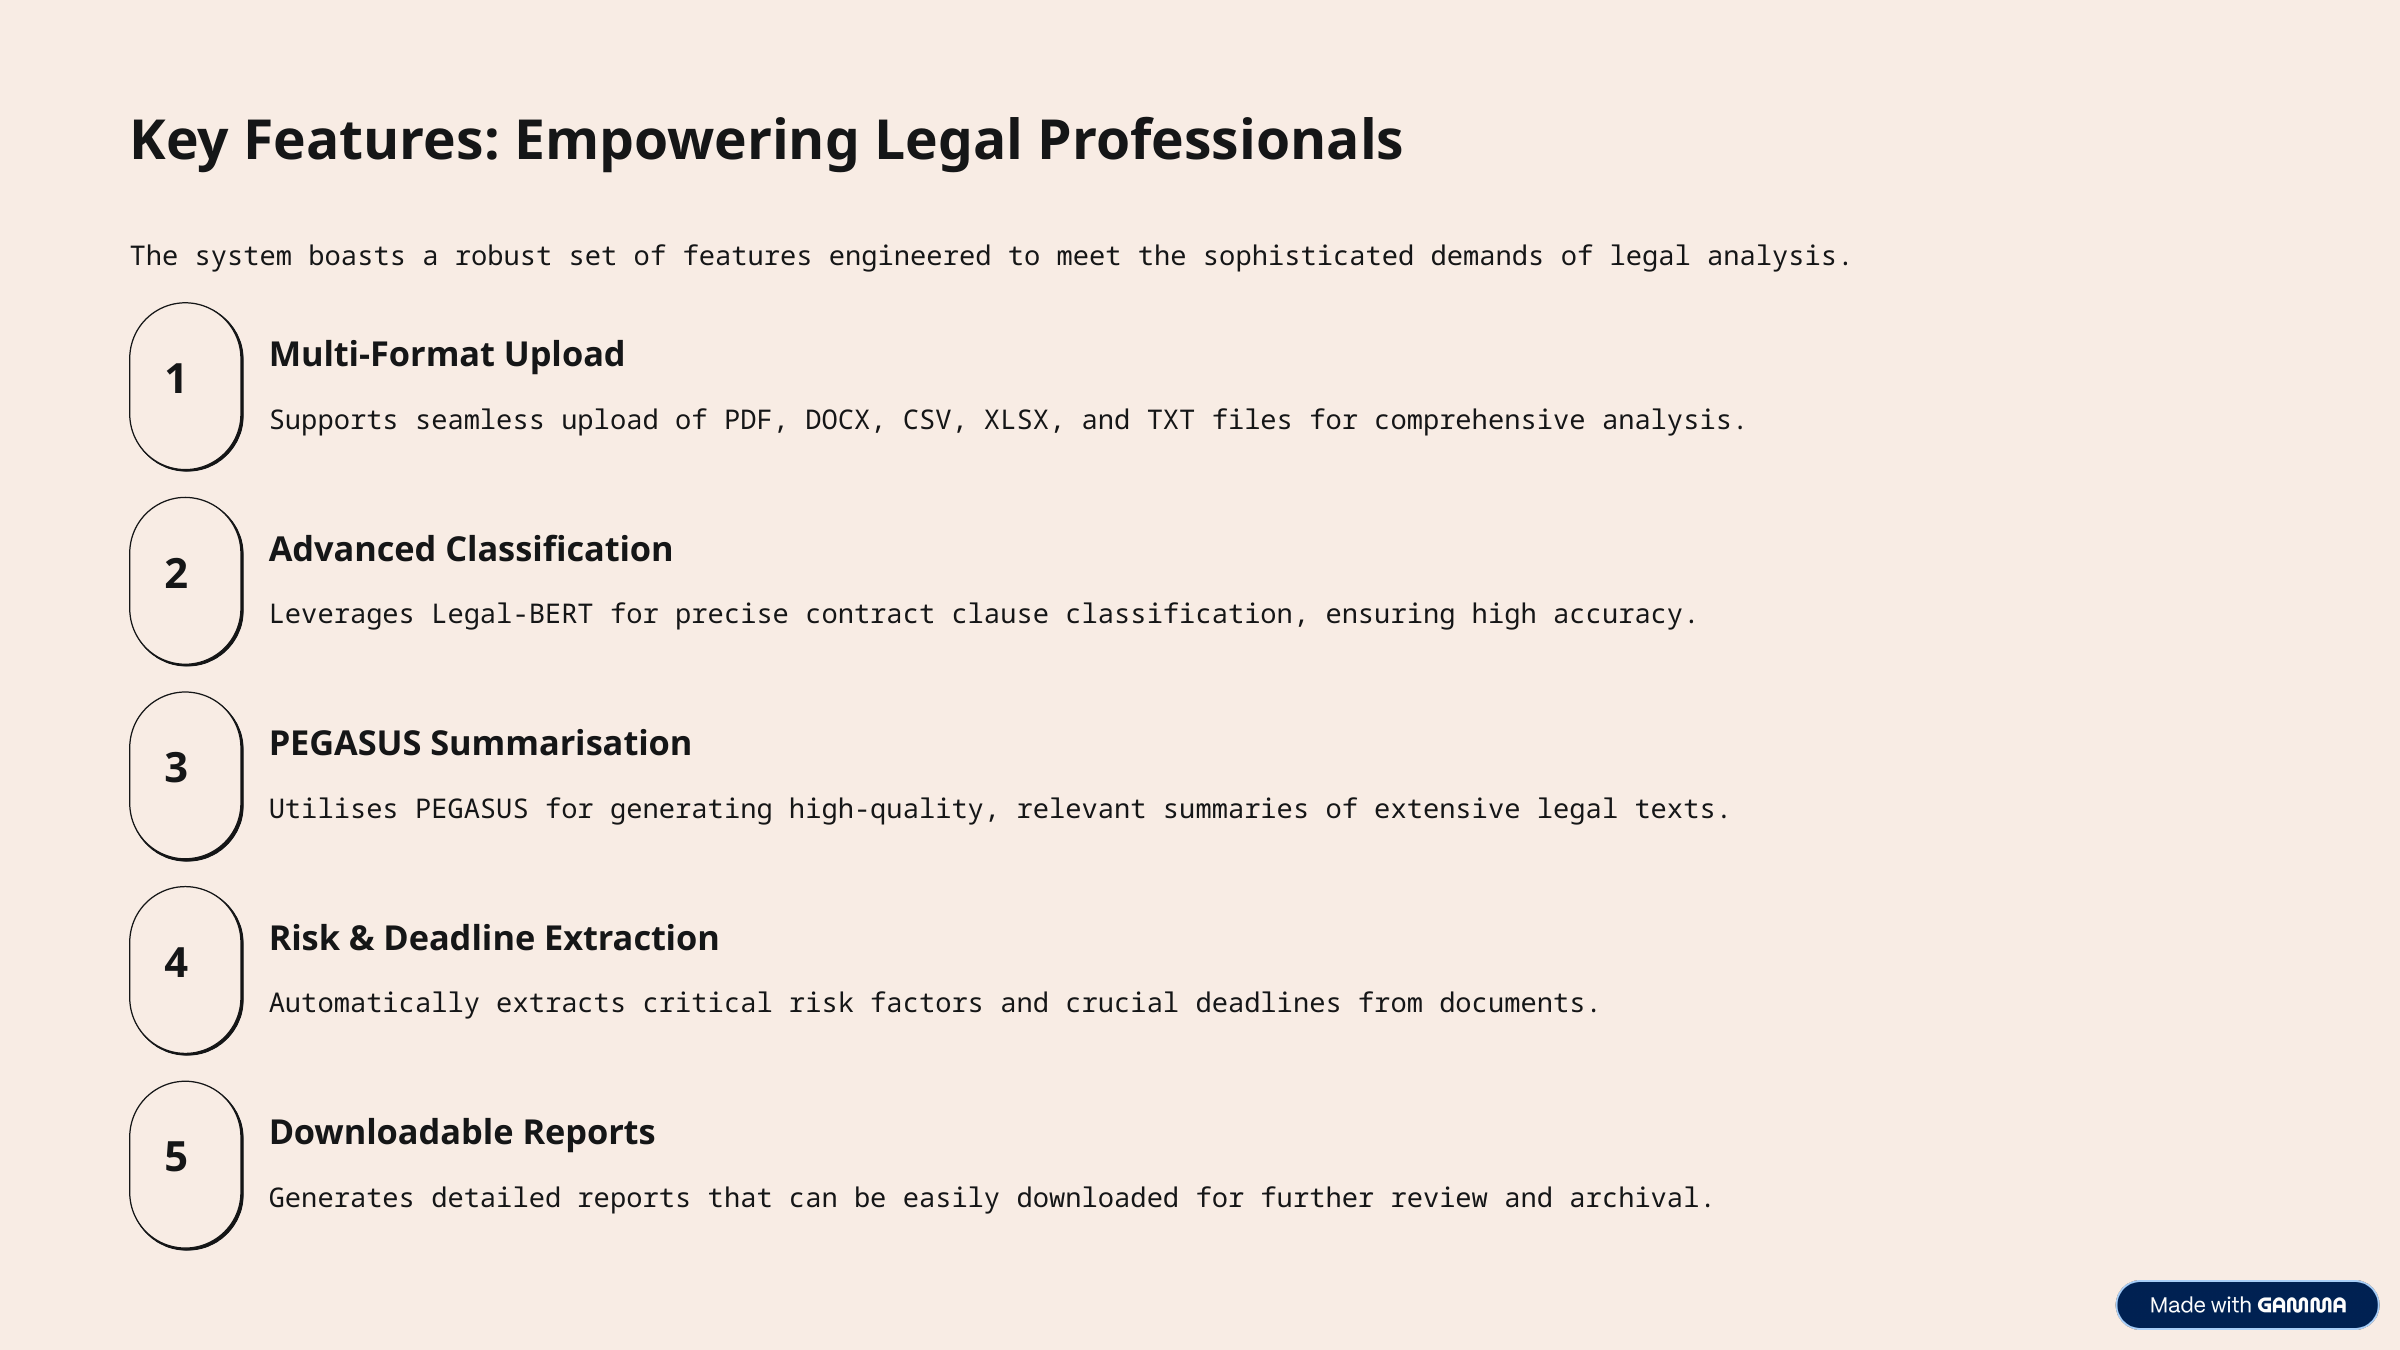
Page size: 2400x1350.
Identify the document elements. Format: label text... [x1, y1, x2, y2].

text_box Multi-Format Upload [268, 330, 658, 374]
text_box The system boasts a robust set of features engineered to meet the sophisticated demands of legal analysis. [129, 227, 2271, 272]
picture [2106, 1271, 2389, 1339]
text_box Downloadable Reports [268, 1108, 700, 1153]
text_box [129, 692, 241, 859]
text_box Generates detailed reports that can be easily downloaded for further review and archival. [268, 1169, 2271, 1214]
text_box Utilises PEGASUS for generating high-quality, relevant summaries of extensive legal texts. [268, 779, 2271, 825]
text_box Risk & Deadline Extraction [268, 914, 773, 958]
text_box 5 [164, 1138, 207, 1191]
text_box 4 [164, 943, 207, 997]
text_box Leverages Legal-BERT for precise contract clause classification, ensuring high accuracy. [268, 585, 2271, 630]
text_box 2 [164, 554, 207, 607]
text_box PEGASUS Summarisation [268, 719, 742, 764]
text_box 1 [164, 360, 207, 413]
text_box Key Features: Empowering Legal Professionals [129, 101, 1544, 172]
text_box [129, 886, 241, 1054]
text_box Automatically extracts critical risk factors and crucial deadlines from documents. [268, 974, 2271, 1019]
text_box Supports seamless upload of PDF, DOCX, CSV, XLSX, and TXT files for comprehensive analysis. [268, 390, 2271, 436]
text_box [129, 497, 241, 665]
text_box [129, 302, 241, 470]
text_box 3 [164, 749, 207, 802]
text_box [129, 1081, 241, 1249]
text_box Advanced Classification [268, 525, 724, 569]
